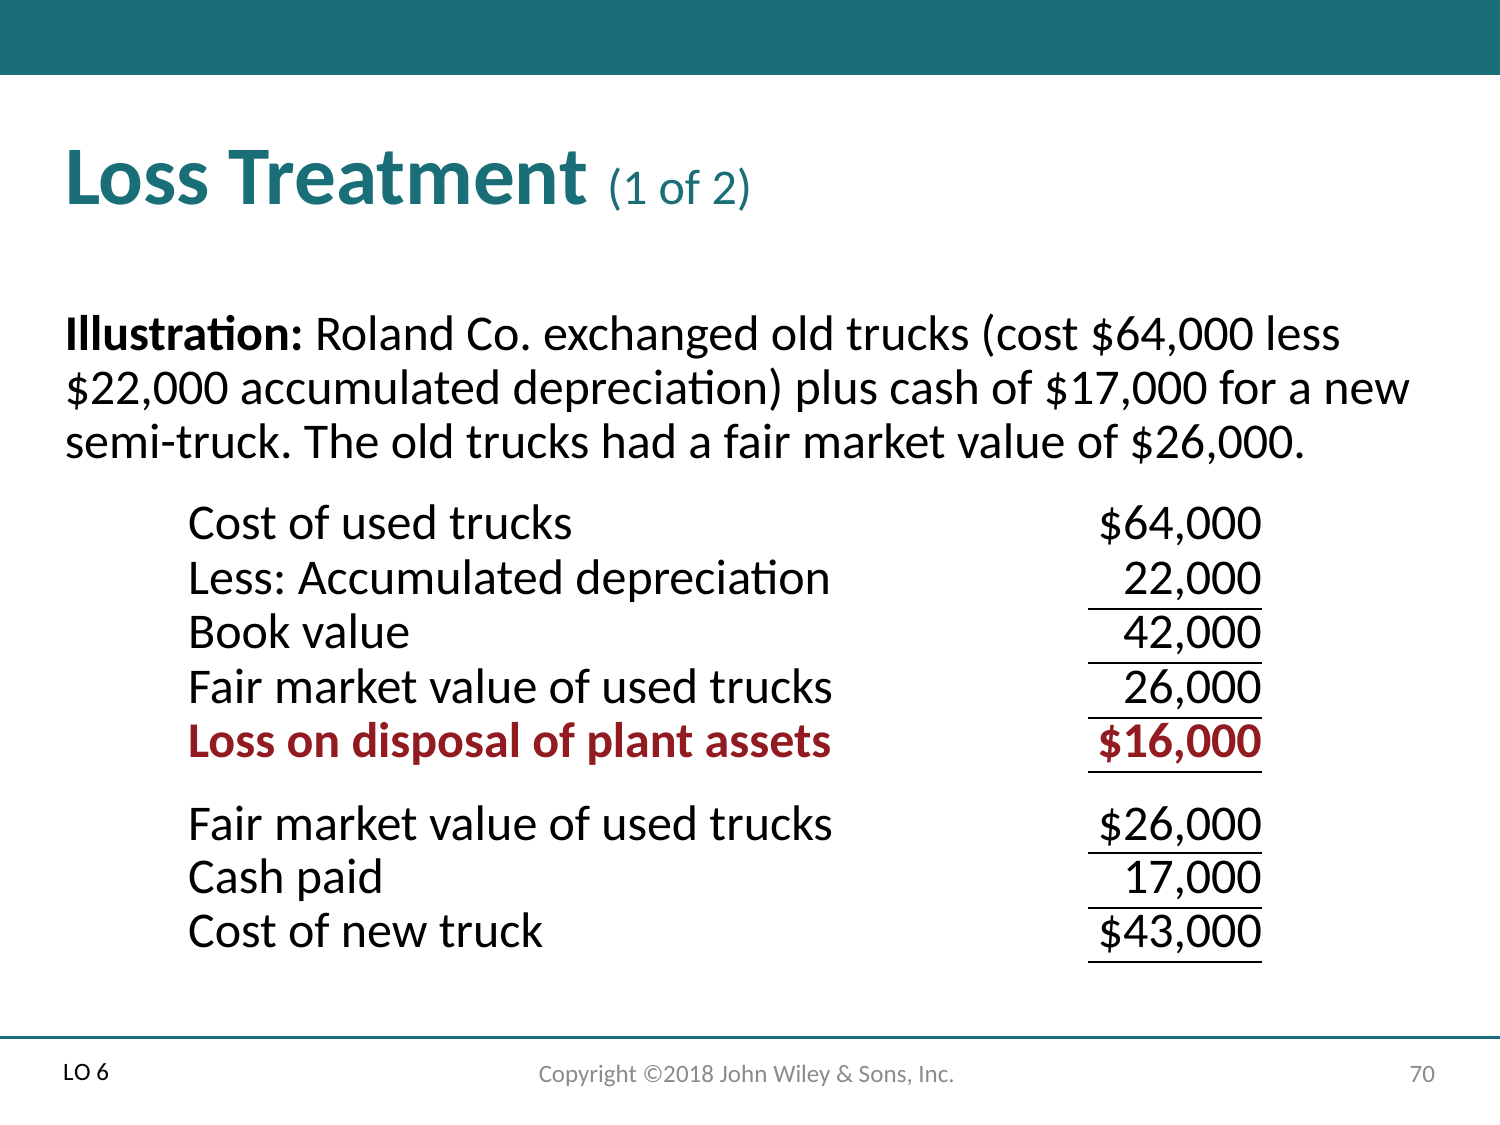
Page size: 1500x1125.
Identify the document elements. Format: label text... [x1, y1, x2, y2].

table_cell 26,000 [1088, 664, 1262, 717]
list L O 6 [48, 1042, 142, 1103]
table_cell Less: Accumulated depreciation [188, 554, 1088, 609]
title Loss Treatment (1 of 2) [50, 125, 1450, 250]
list Illustration: Roland Co. exchanged old trucks (cost $64,000 less $22,000 accumulated depreciation) plus cash of $17,000 for a new semi-truck. The old trucks had a fair market value of $26,000. [50, 299, 1450, 473]
footer Copyright ©2018 John Wiley & Sons, Inc. [496, 1042, 1004, 1103]
table_cell $43,000 [1088, 909, 1262, 961]
table_cell Fair market value of used trucks [188, 663, 1088, 718]
table_header $64,000 [1088, 500, 1262, 554]
table_cell $26,000 [1088, 773, 1262, 852]
table_cell 22,000 [1088, 554, 1262, 608]
table_cell 42,000 [1088, 610, 1262, 662]
table_cell 17,000 [1088, 854, 1262, 907]
slide_number 70 [1059, 1042, 1450, 1103]
table_cell Fair market value of used trucks [188, 772, 1088, 853]
table_cell Loss on disposal of plant assets [188, 718, 1088, 772]
table_header Cost of used trucks [188, 500, 1088, 554]
table_cell Cash paid [188, 853, 1088, 908]
table_cell Cost of new truck [188, 908, 1088, 962]
table_cell Book value [188, 609, 1088, 663]
table_cell $16,000 [1088, 719, 1262, 771]
